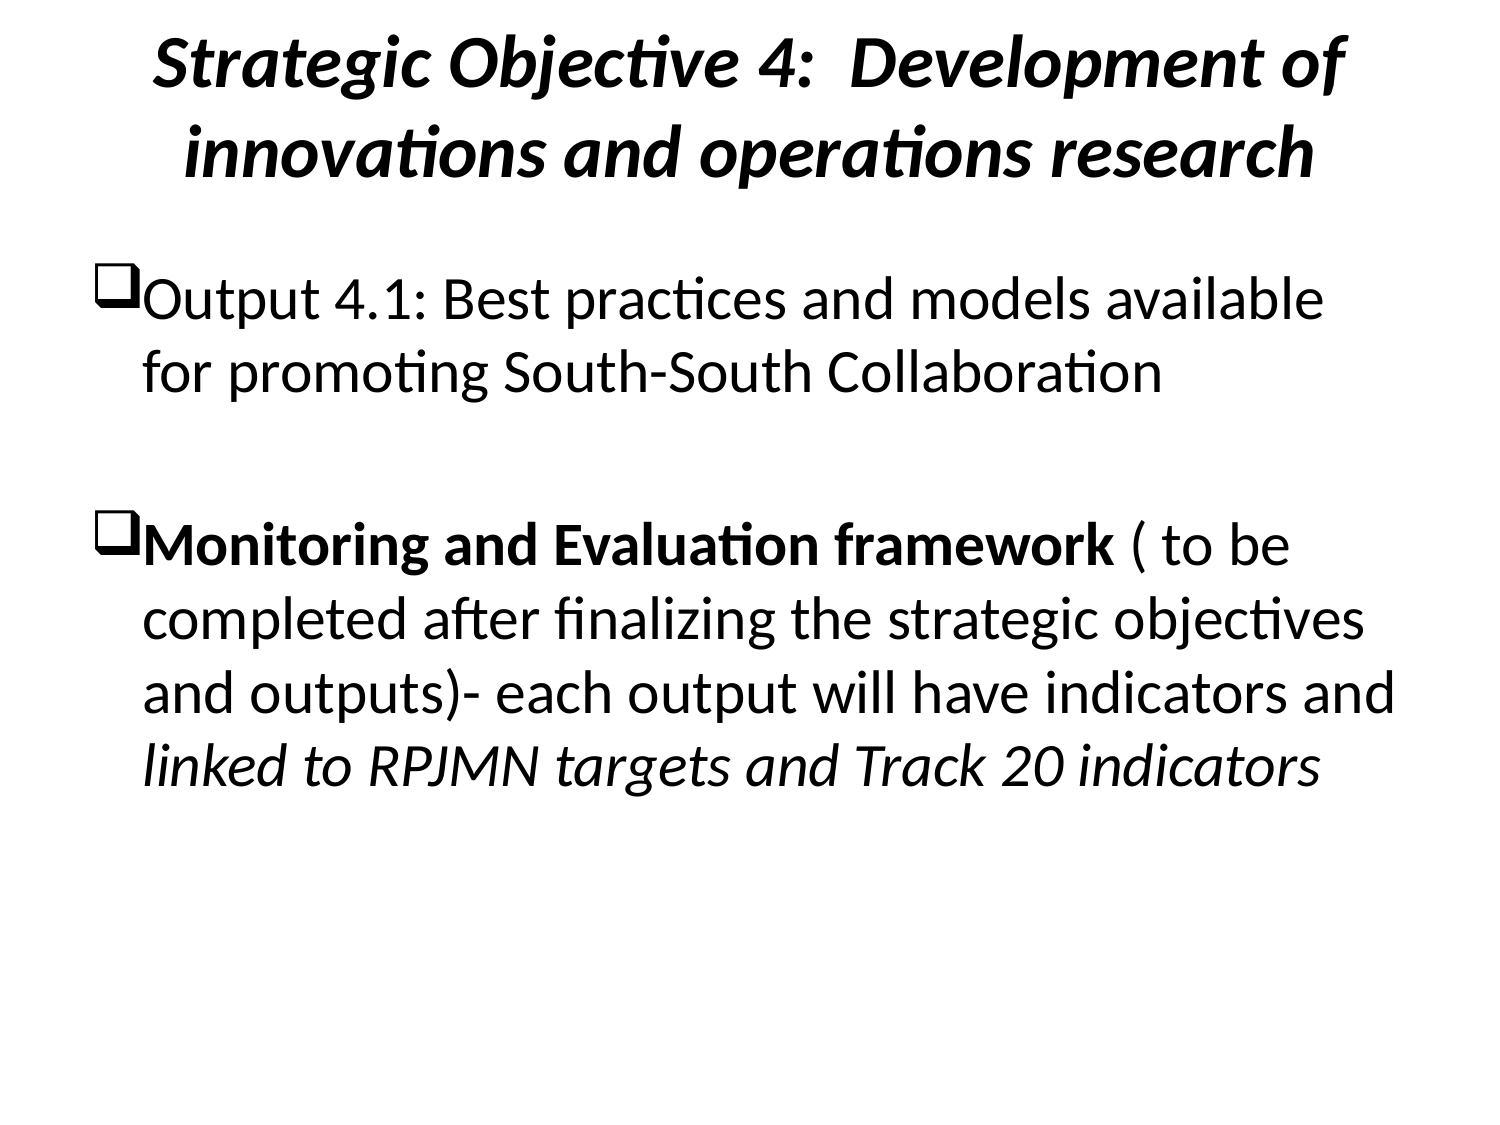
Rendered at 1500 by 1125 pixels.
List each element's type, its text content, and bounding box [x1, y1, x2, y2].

title Strategic Objective 4: Development of innovations and operations research [75, 45, 1425, 249]
list Output 4.1: Best practices and models available for promoting South-South Collaboration Monitoring and Evaluation framework ( to be completed after finalizing the strategic objectives and outputs)- each output will have indicators and linked to RPJMN targets and Track 20 indicators [75, 249, 1425, 1005]
